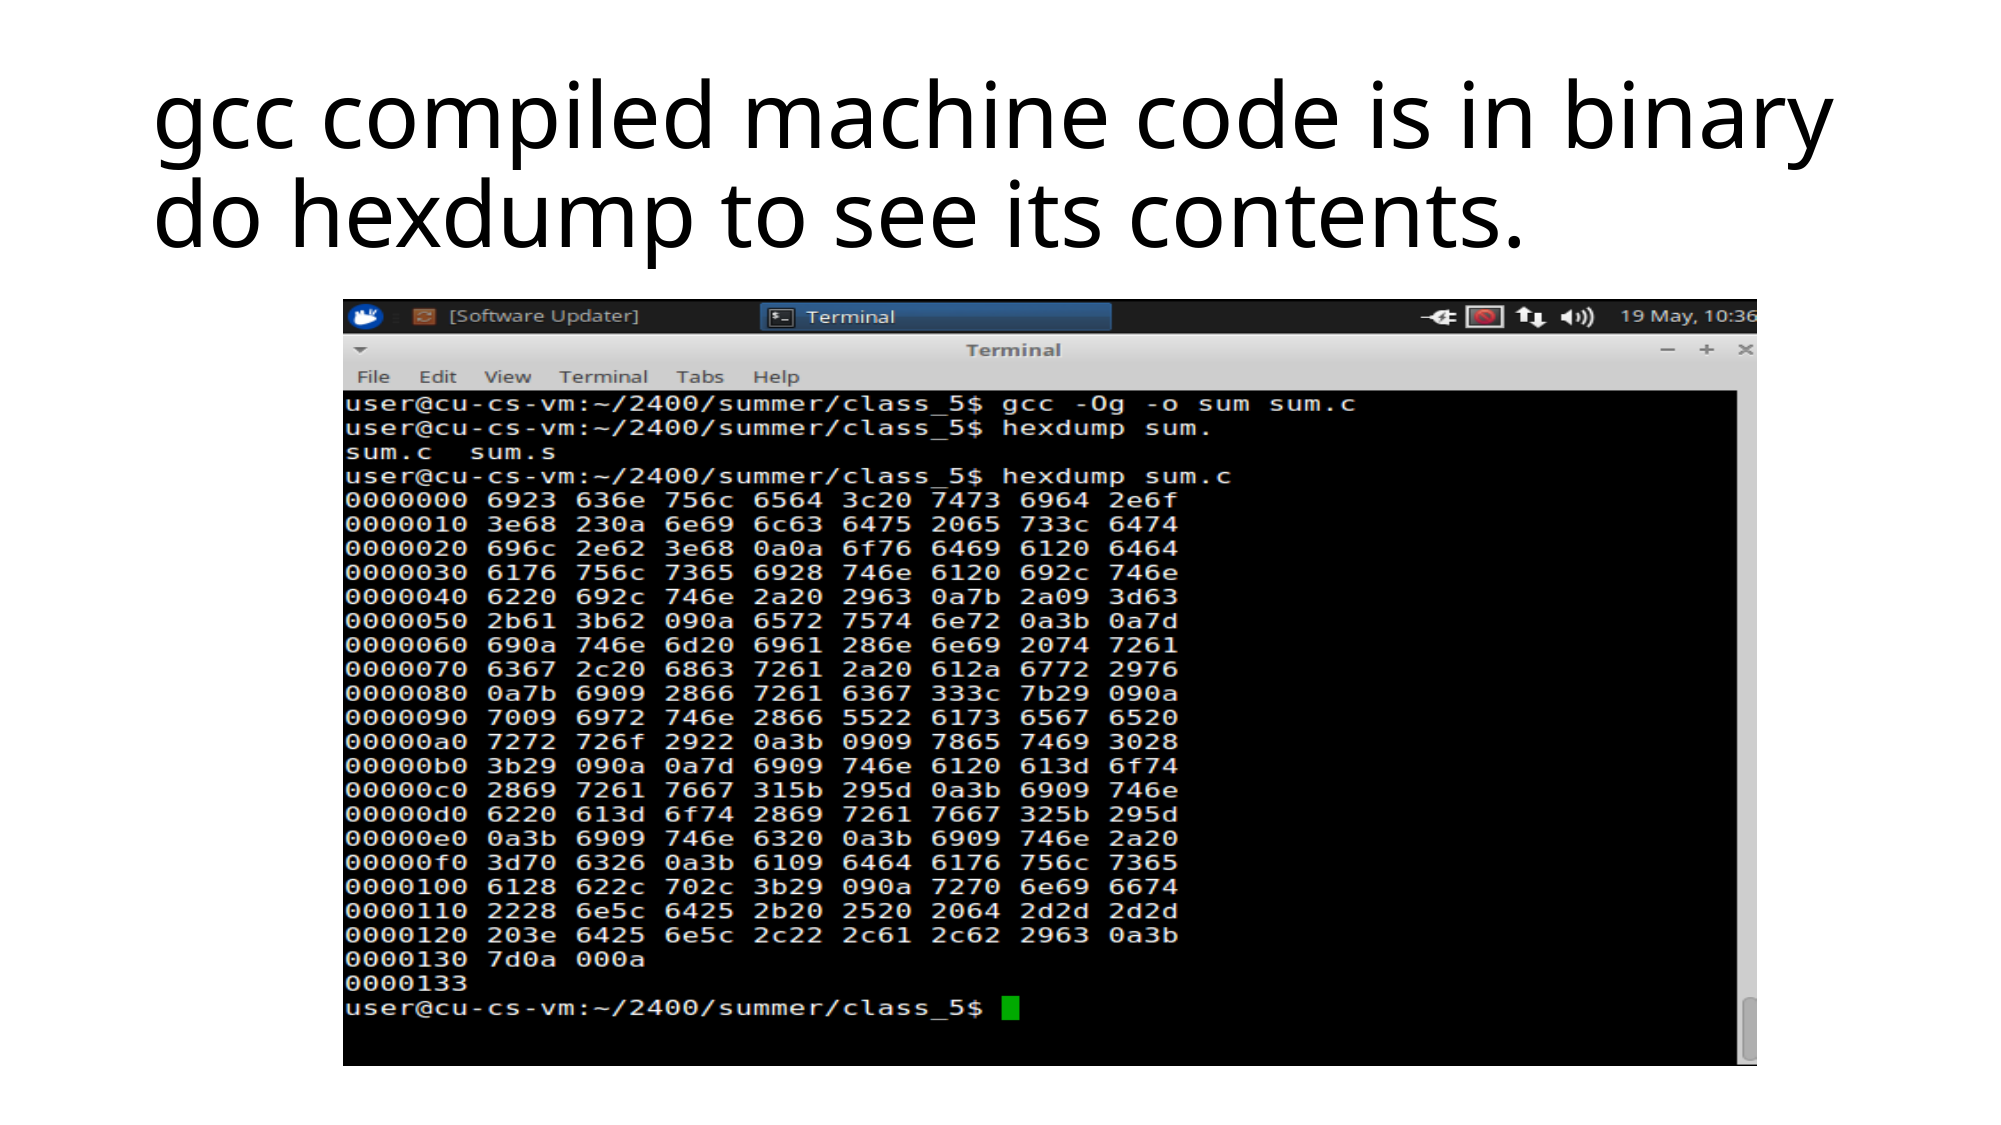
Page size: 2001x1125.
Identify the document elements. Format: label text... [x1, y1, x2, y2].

title gcc compiled machine code is in binary do hexdump to see its contents. [137, 59, 1863, 278]
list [343, 299, 1757, 1066]
